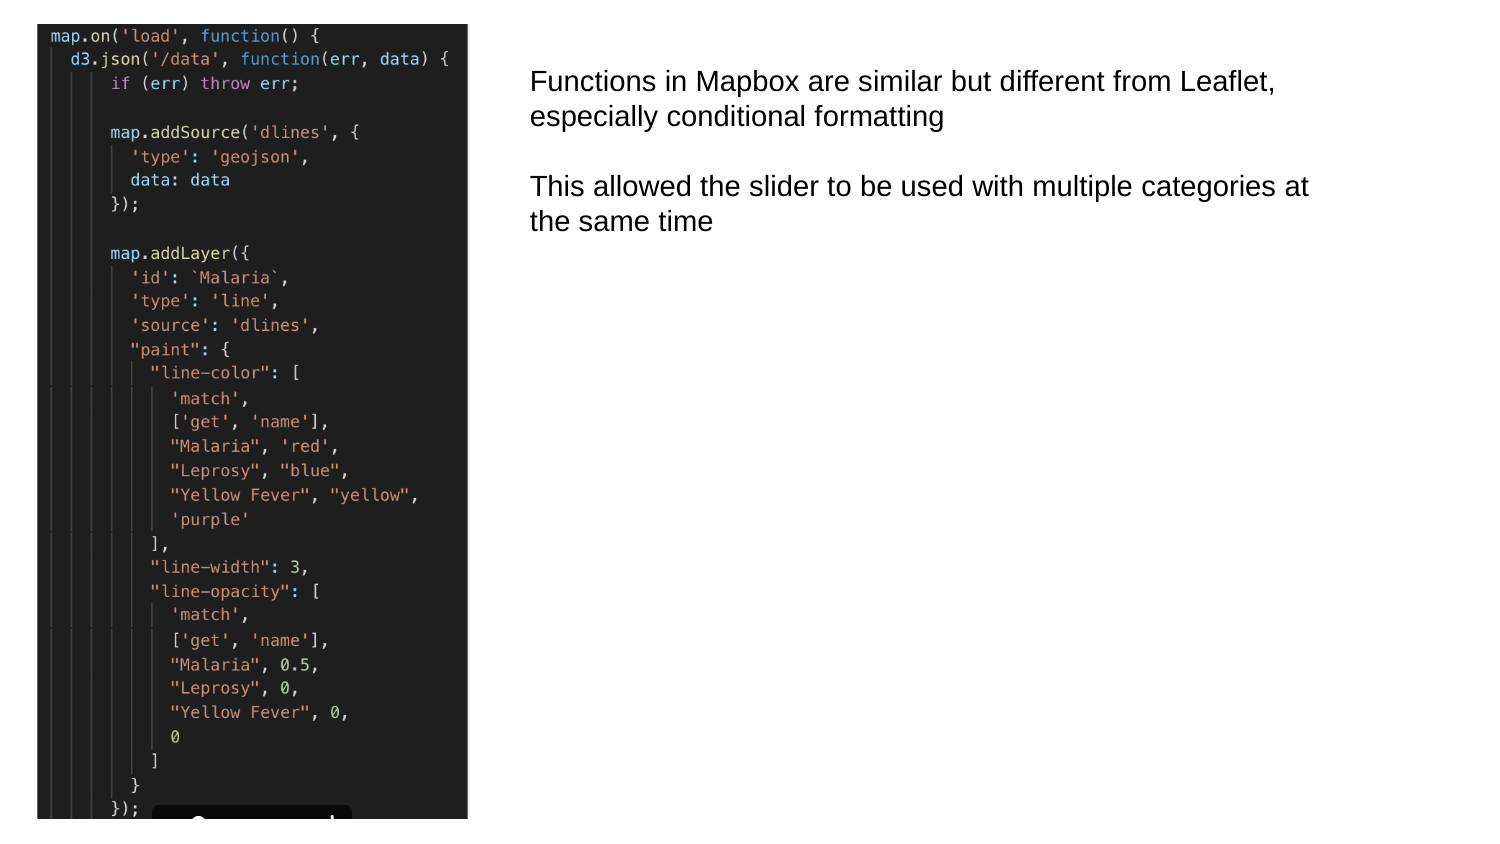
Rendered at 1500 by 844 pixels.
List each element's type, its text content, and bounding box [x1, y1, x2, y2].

text_box Functions in Mapbox are similar but different from Leaflet, especially conditional formatting This allowed the slider to be used with multiple categories at the same time [514, 47, 1371, 750]
picture [37, 24, 470, 819]
